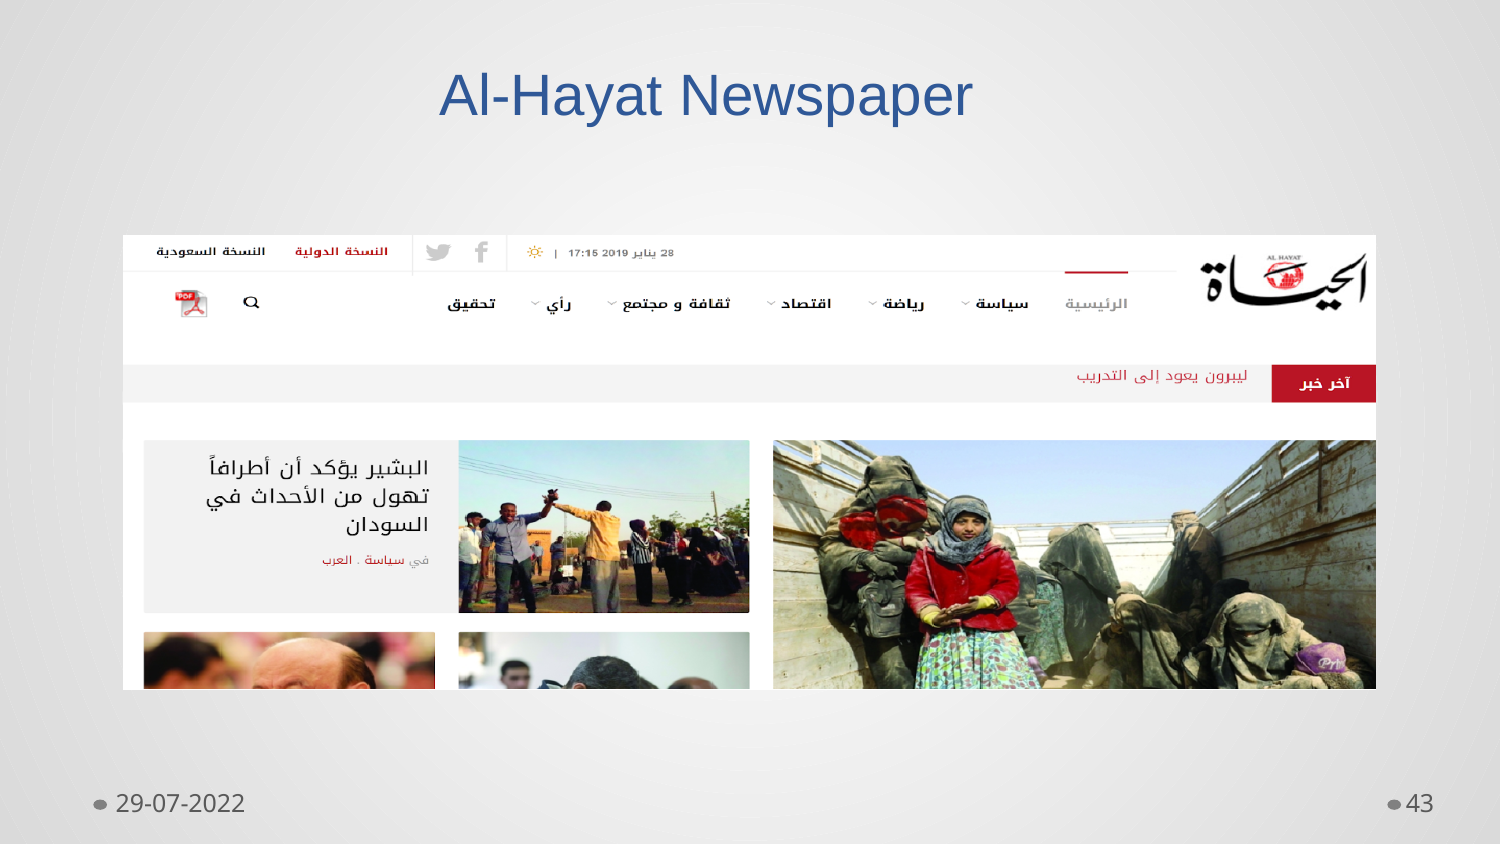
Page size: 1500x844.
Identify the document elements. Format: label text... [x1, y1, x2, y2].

title Al-Hayat Newspaper [64, 32, 1415, 135]
footer 29-07-2022 [108, 782, 576, 827]
picture [123, 235, 1377, 691]
slide_number 43 [1401, 782, 1494, 827]
